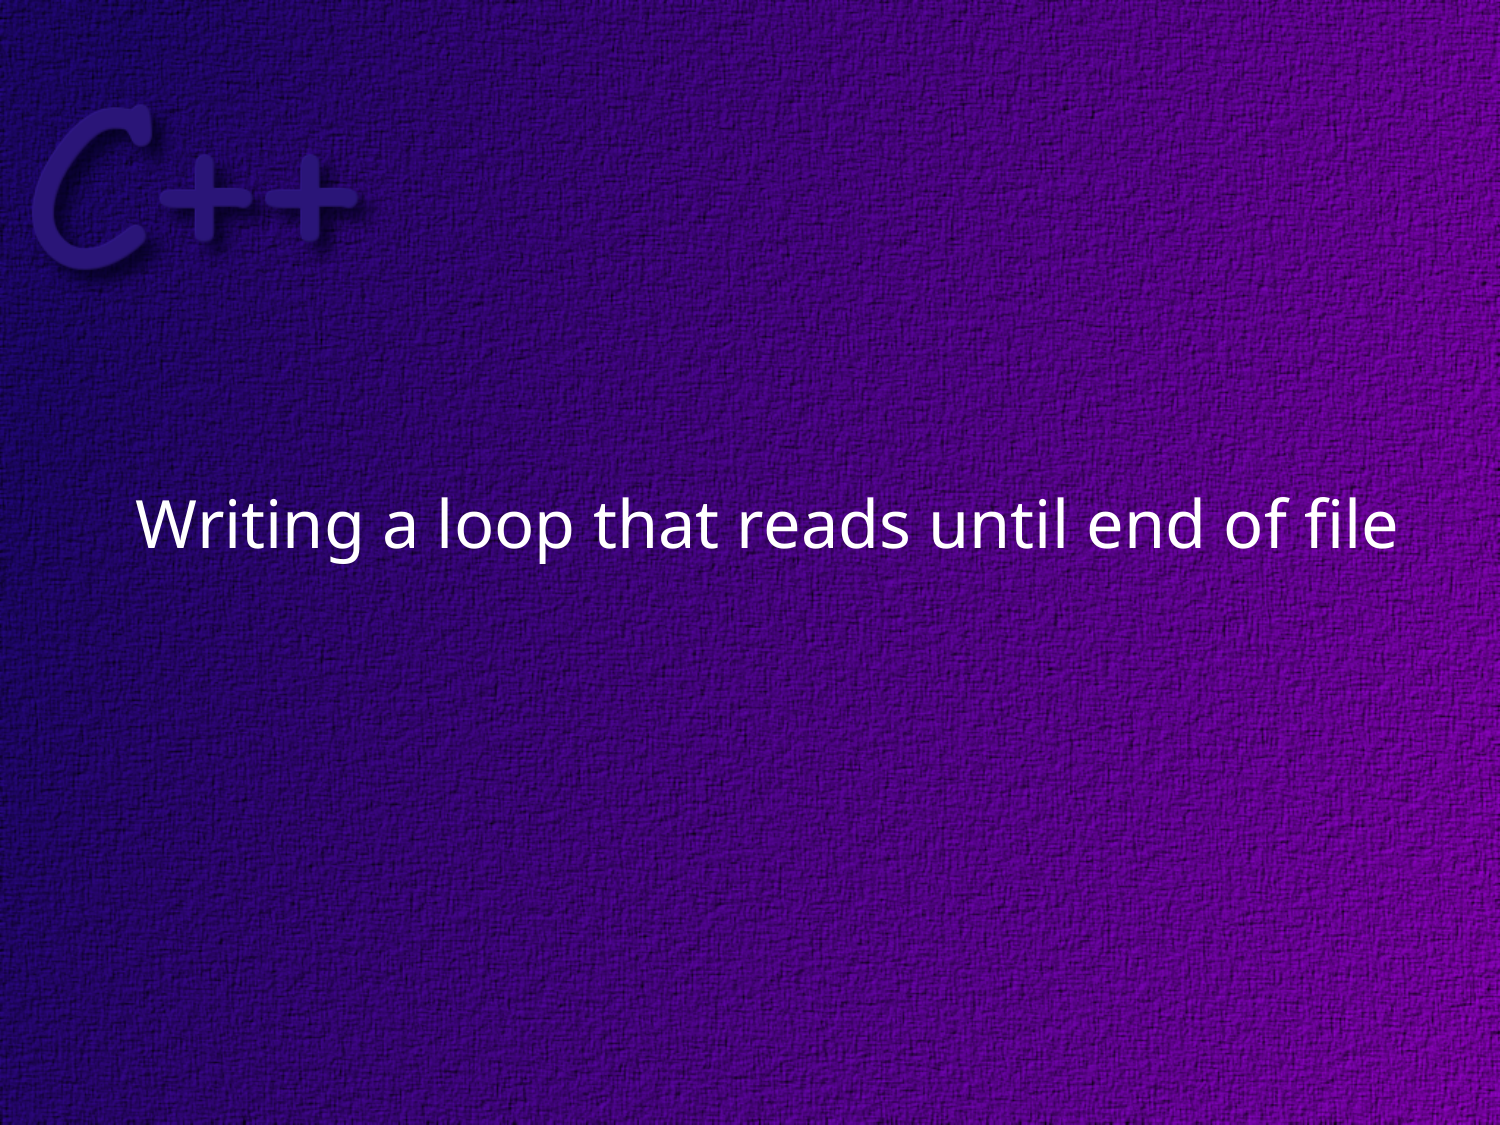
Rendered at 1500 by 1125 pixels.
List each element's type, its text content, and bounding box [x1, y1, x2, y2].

picture [0, 0, 1500, 1125]
text_box Writing a loop that reads until end of file [120, 474, 1417, 570]
